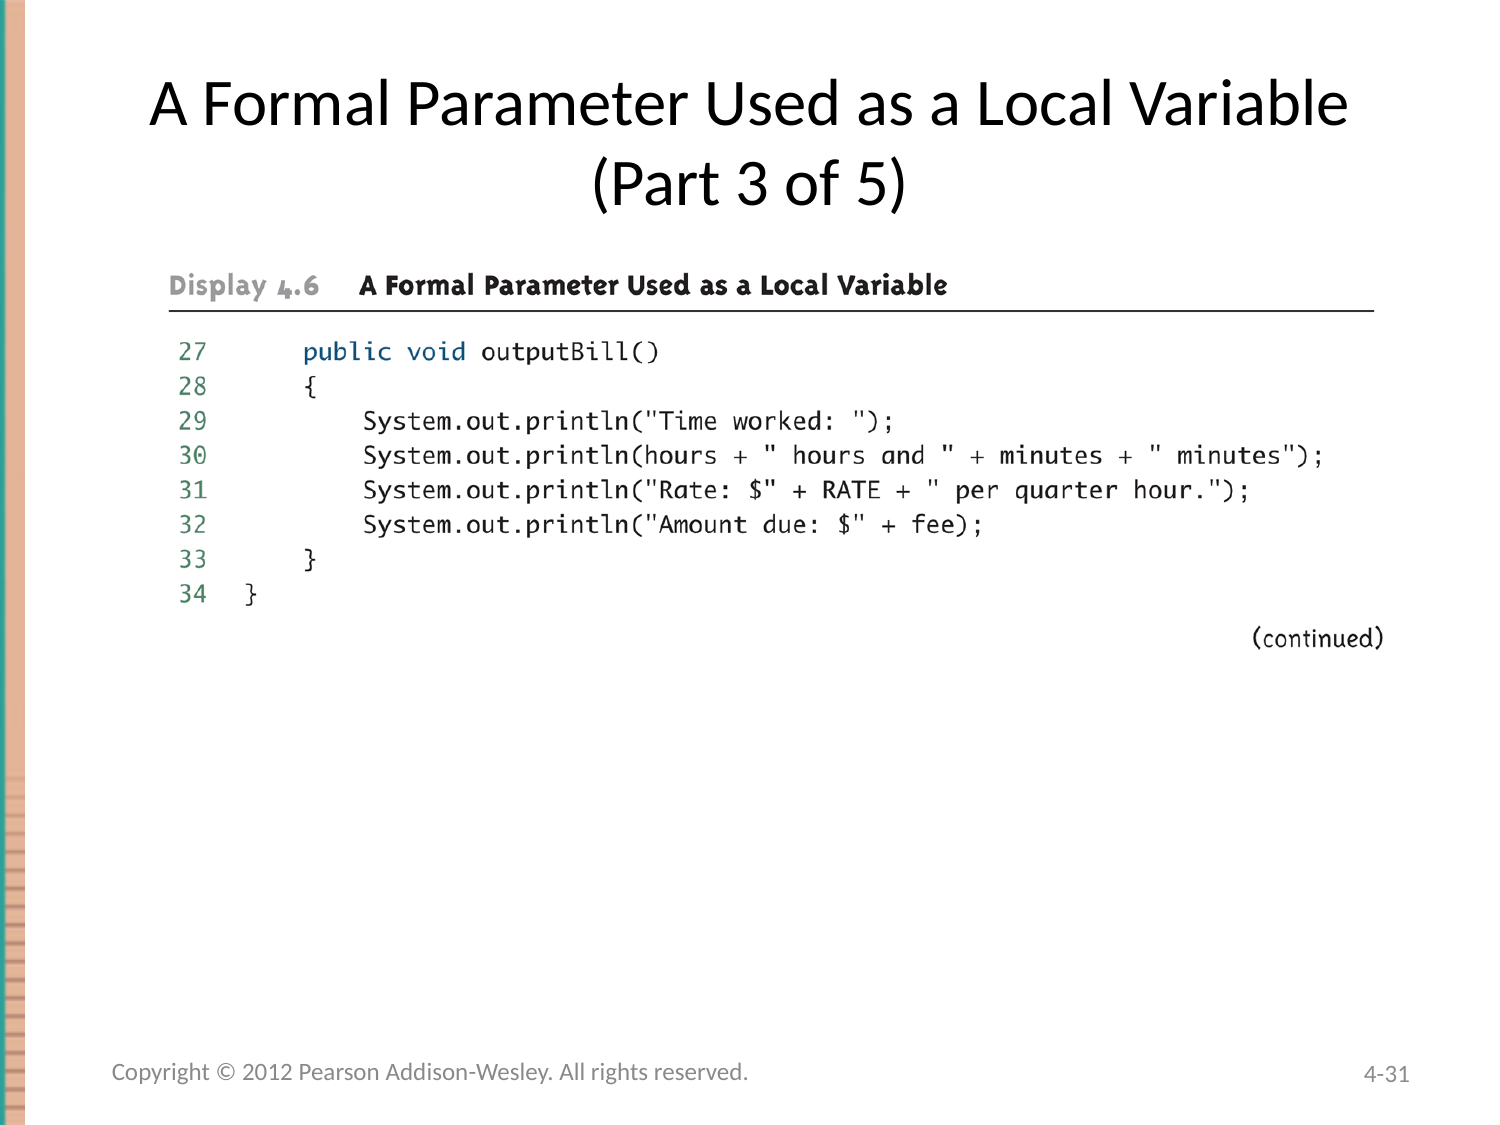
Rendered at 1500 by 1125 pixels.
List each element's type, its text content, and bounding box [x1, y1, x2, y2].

slide_number 4-31 [1074, 1042, 1425, 1103]
footer Copyright © 2012 Pearson Addison-Wesley. All rights reserved. [75, 1040, 788, 1100]
picture [137, 262, 1413, 660]
picture [0, 0, 25, 1125]
title A Formal Parameter Used as a Local Variable (Part 3 of 5) [74, 44, 1426, 233]
